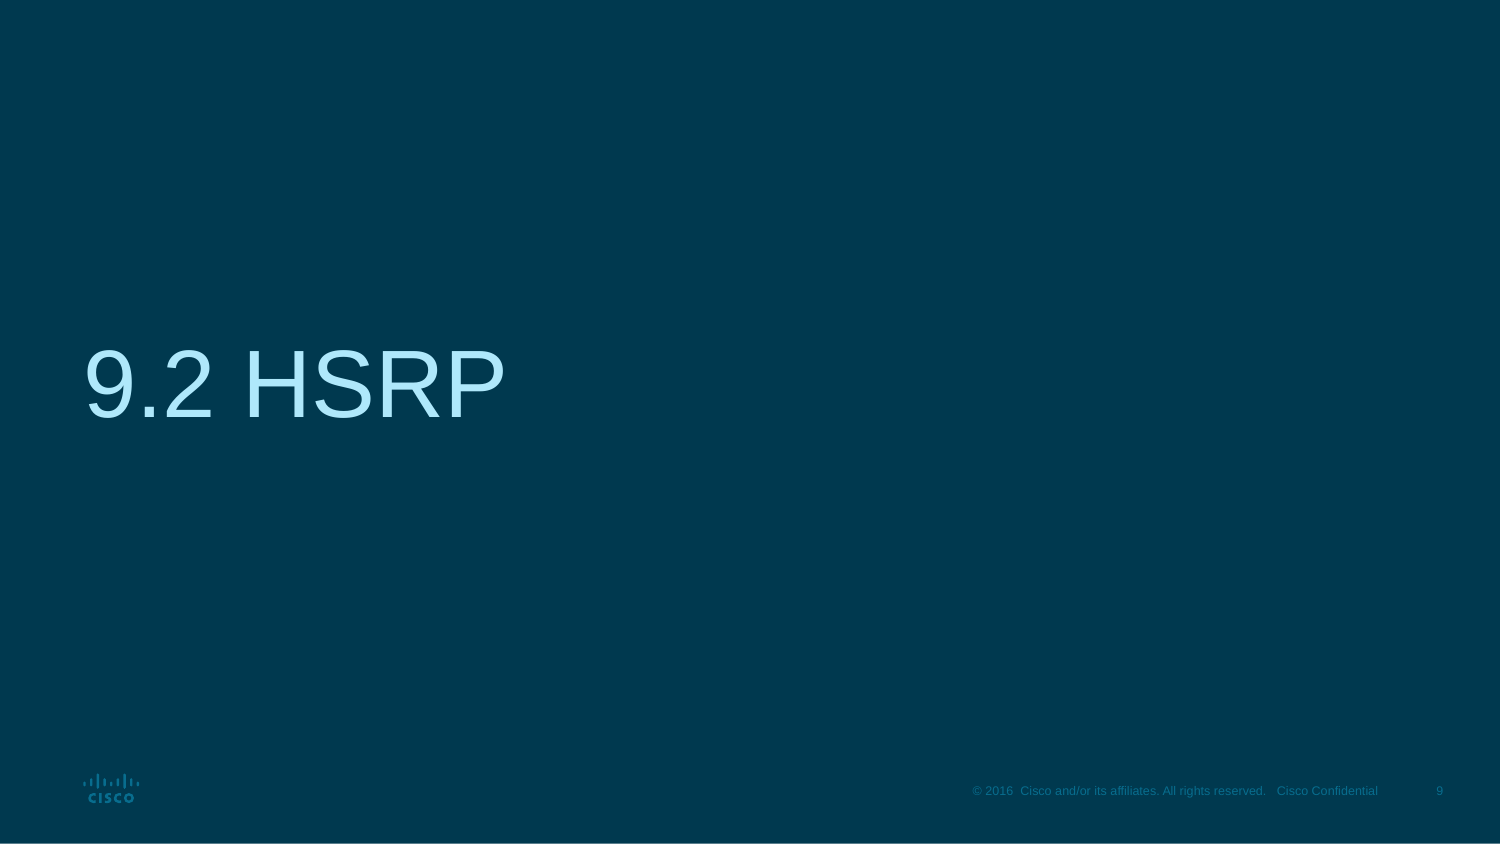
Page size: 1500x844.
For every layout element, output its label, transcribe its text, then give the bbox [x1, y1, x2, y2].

title 9.2 HSRP [68, 293, 1356, 446]
